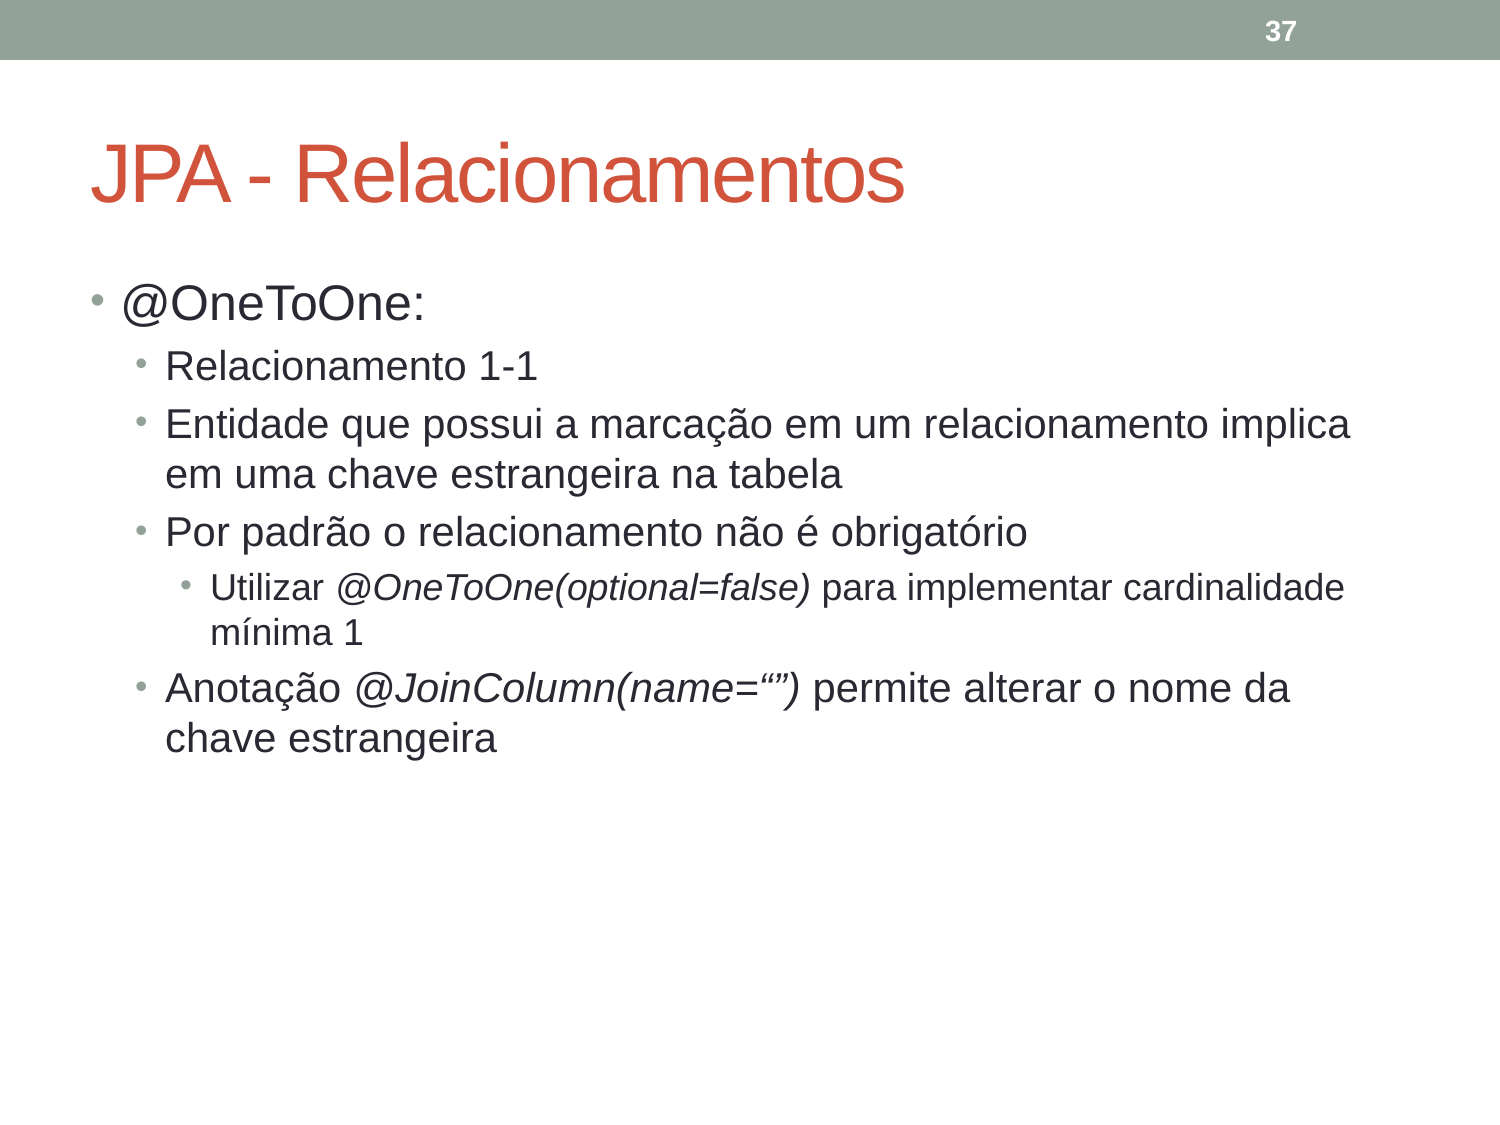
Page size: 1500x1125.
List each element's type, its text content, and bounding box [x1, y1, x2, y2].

title JPA - Relacionamentos [75, 87, 1425, 250]
list @OneToOne: Relacionamento 1-1 Entidade que possui a marcação em um relacionamento implica em uma chave estrangeira na tabela Por padrão o relacionamento não é obrigatório Utilizar @OneToOne(optional=false) para implementar cardinalidade mínima 1 Anotação @JoinColumn(name=“”) permite alterar o nome da chave estrangeira [75, 262, 1425, 1063]
slide_number 37 [1250, 3, 1425, 57]
